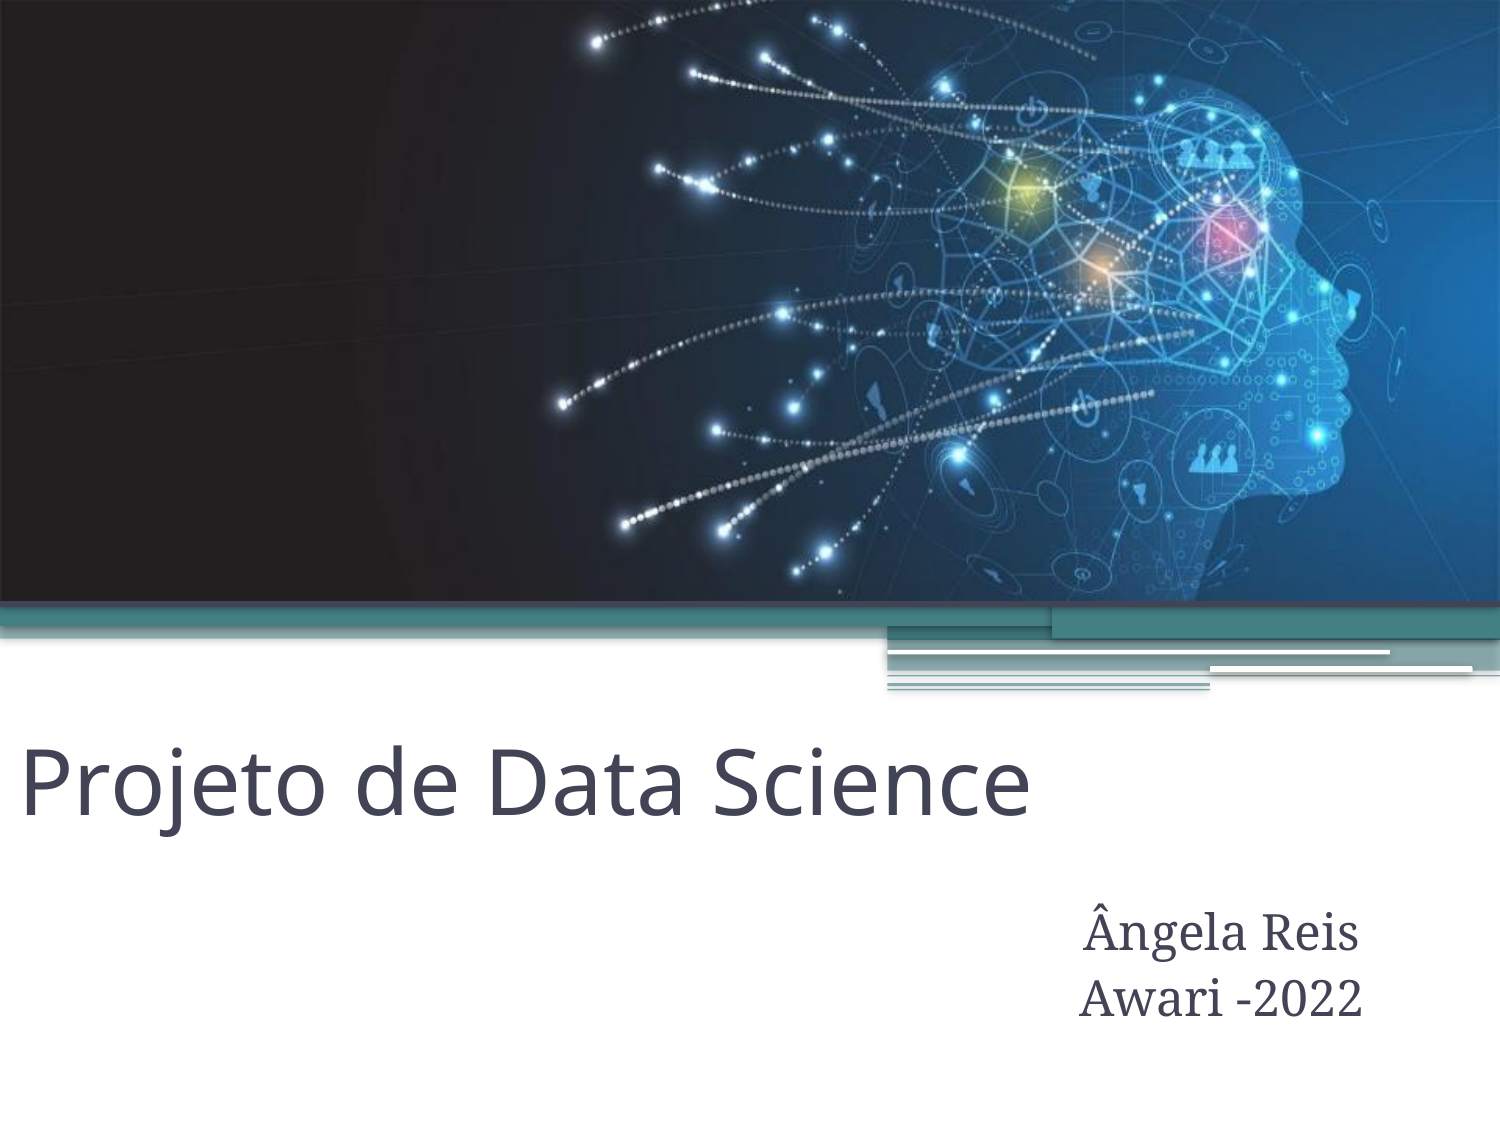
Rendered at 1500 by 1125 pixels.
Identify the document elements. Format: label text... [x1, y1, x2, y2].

subtitle Ângela Reis Awari -2022 [974, 893, 1459, 1123]
title Projeto de Data Science [3, 610, 1392, 842]
picture [0, 0, 1500, 601]
